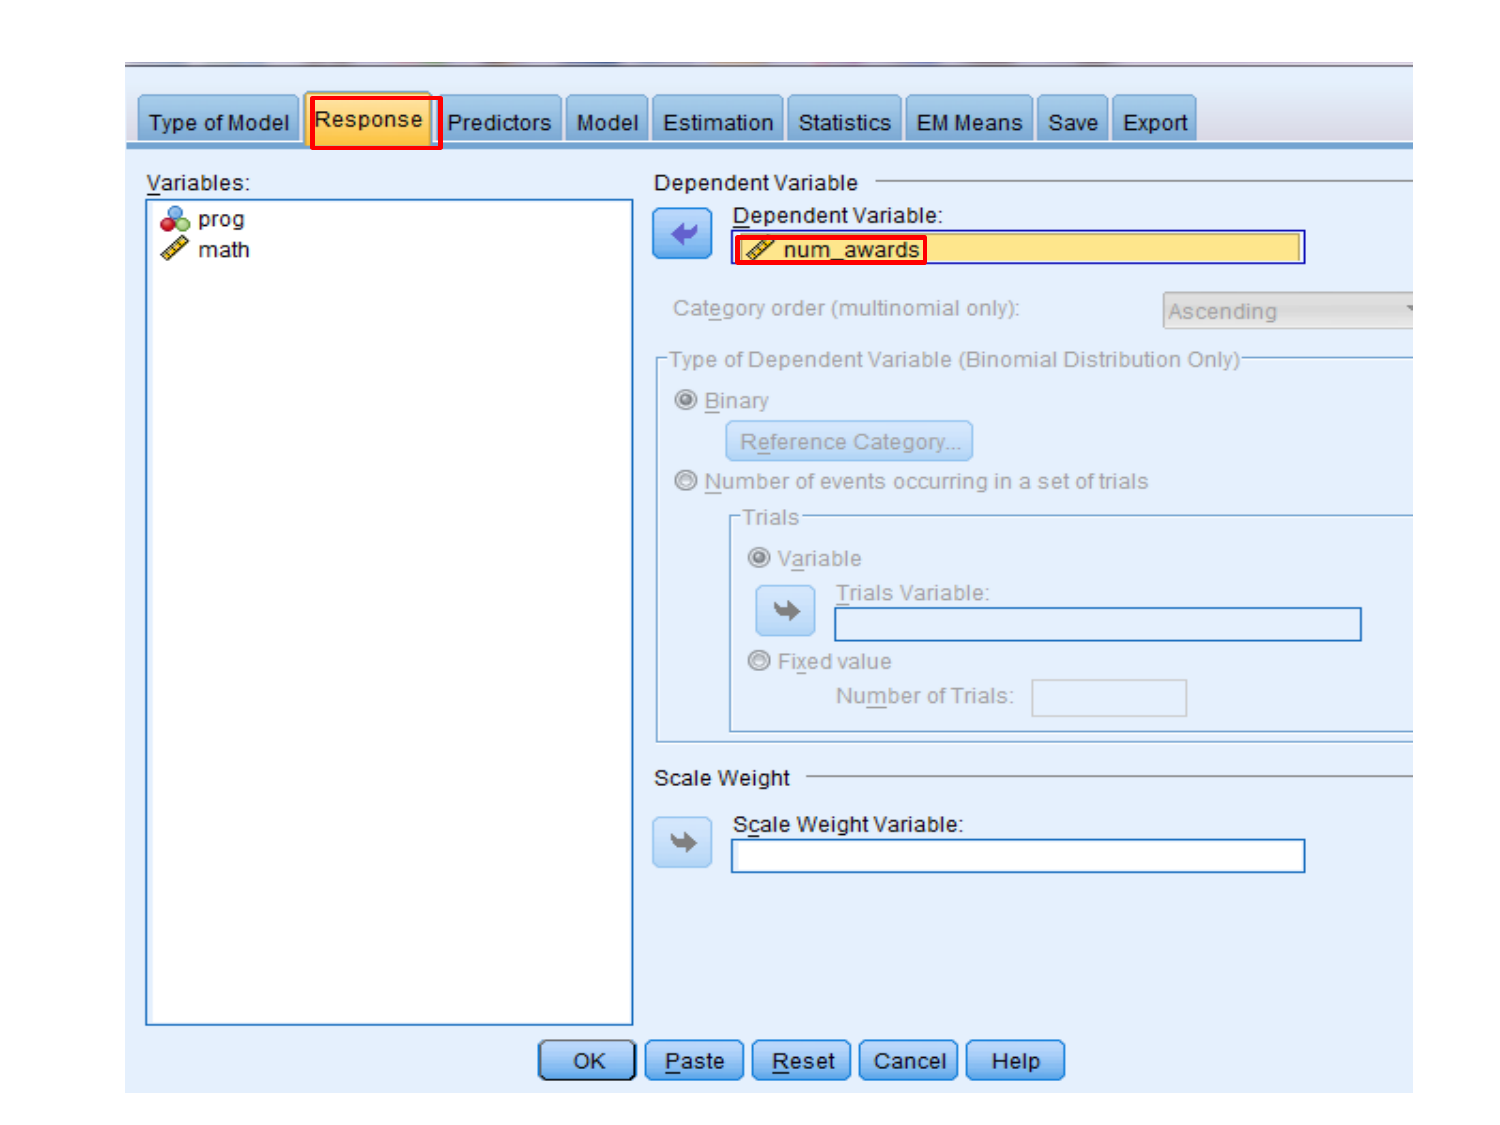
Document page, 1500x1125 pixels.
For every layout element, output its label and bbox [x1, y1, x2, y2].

picture [124, 62, 1413, 1094]
